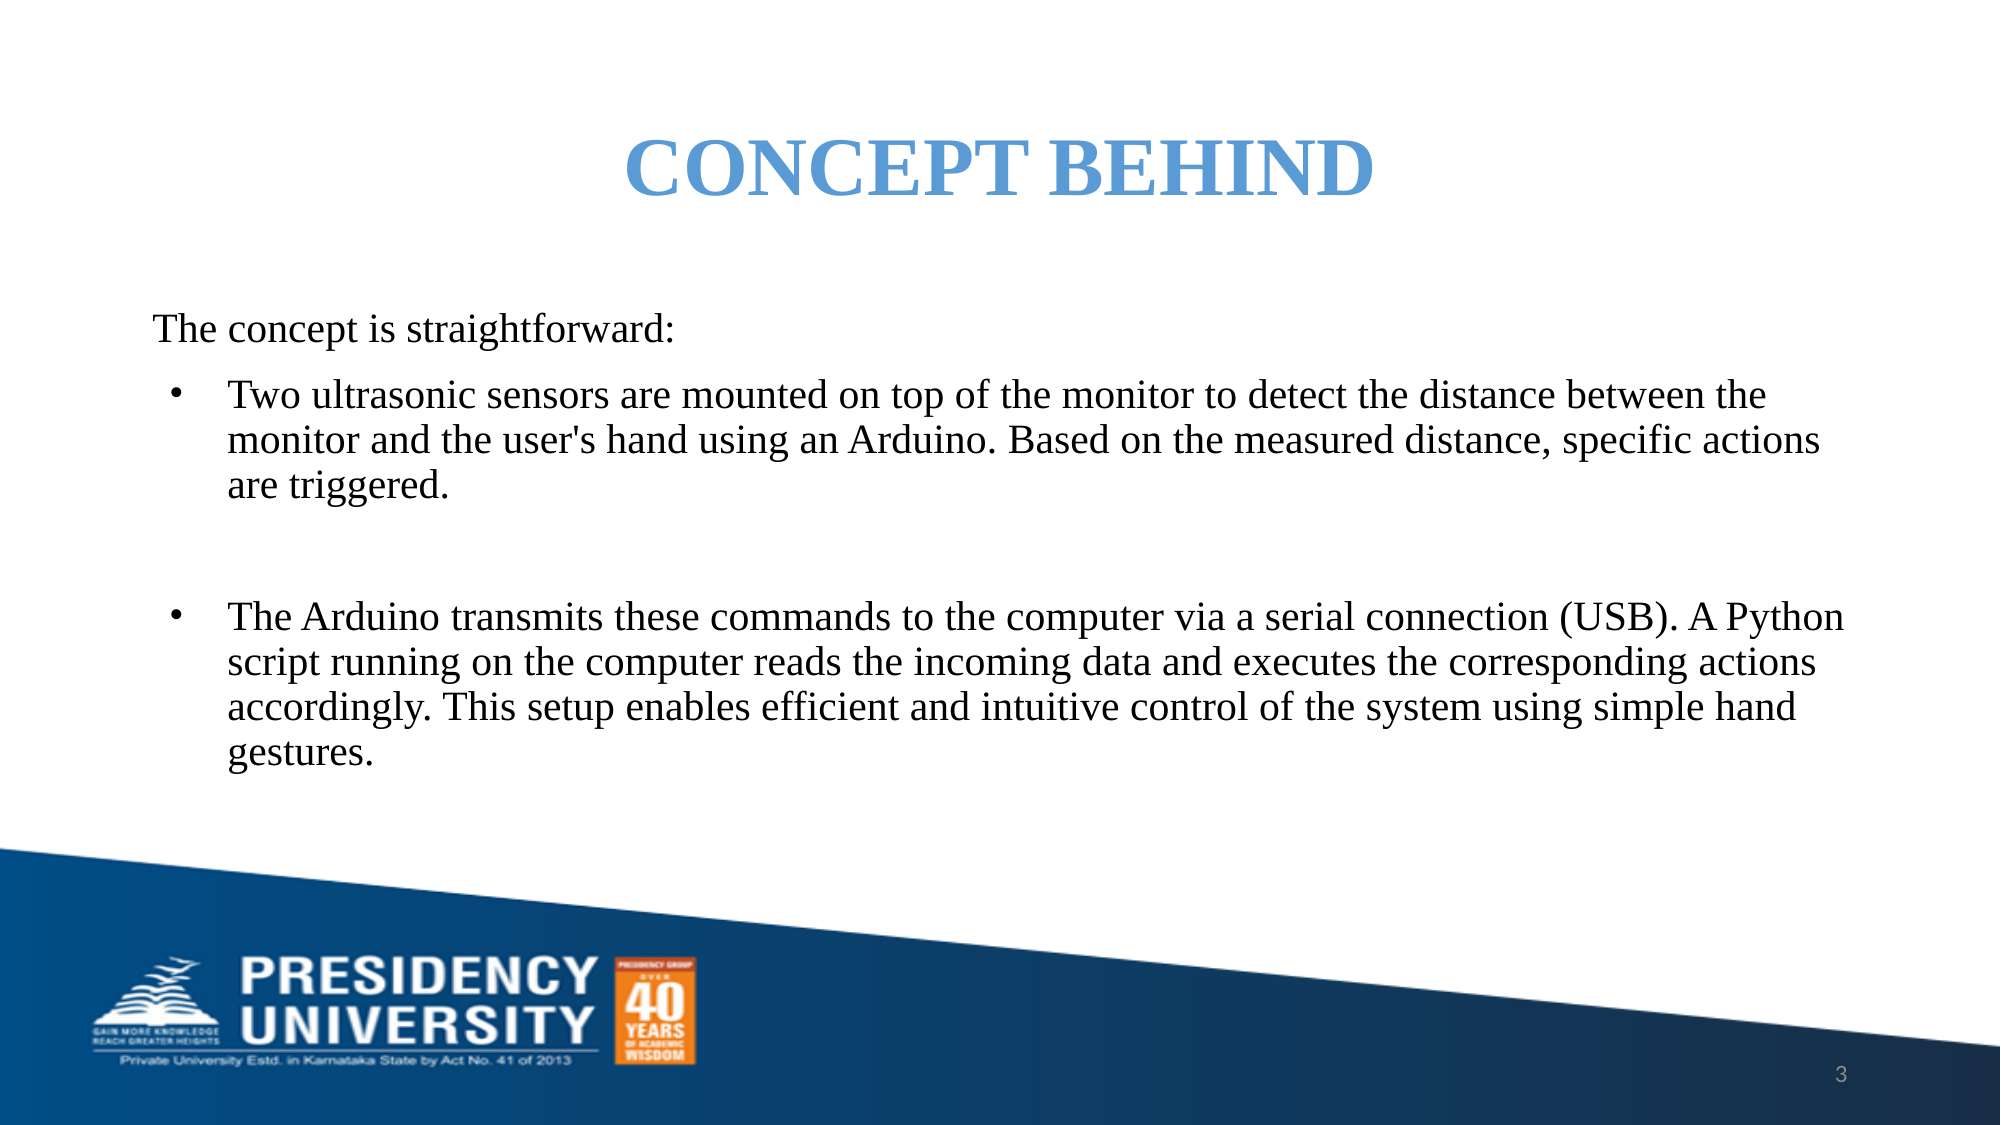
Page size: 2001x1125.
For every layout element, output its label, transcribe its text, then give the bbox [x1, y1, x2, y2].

list The concept is straightforward: Two ultrasonic sensors are mounted on top of the monitor to detect the distance between the monitor and the user's hand using an Arduino. Based on the measured distance, specific actions are triggered. The Arduino transmits these commands to the computer via a serial connection (USB). A Python script running on the computer reads the incoming data and executes the corresponding actions accordingly. This setup enables efficient and intuitive control of the system using simple hand gestures. [137, 299, 1863, 1014]
picture [0, 845, 2000, 1125]
slide_number ‹#› [1412, 1042, 1863, 1103]
title CONCEPT BEHIND [137, 59, 1863, 278]
